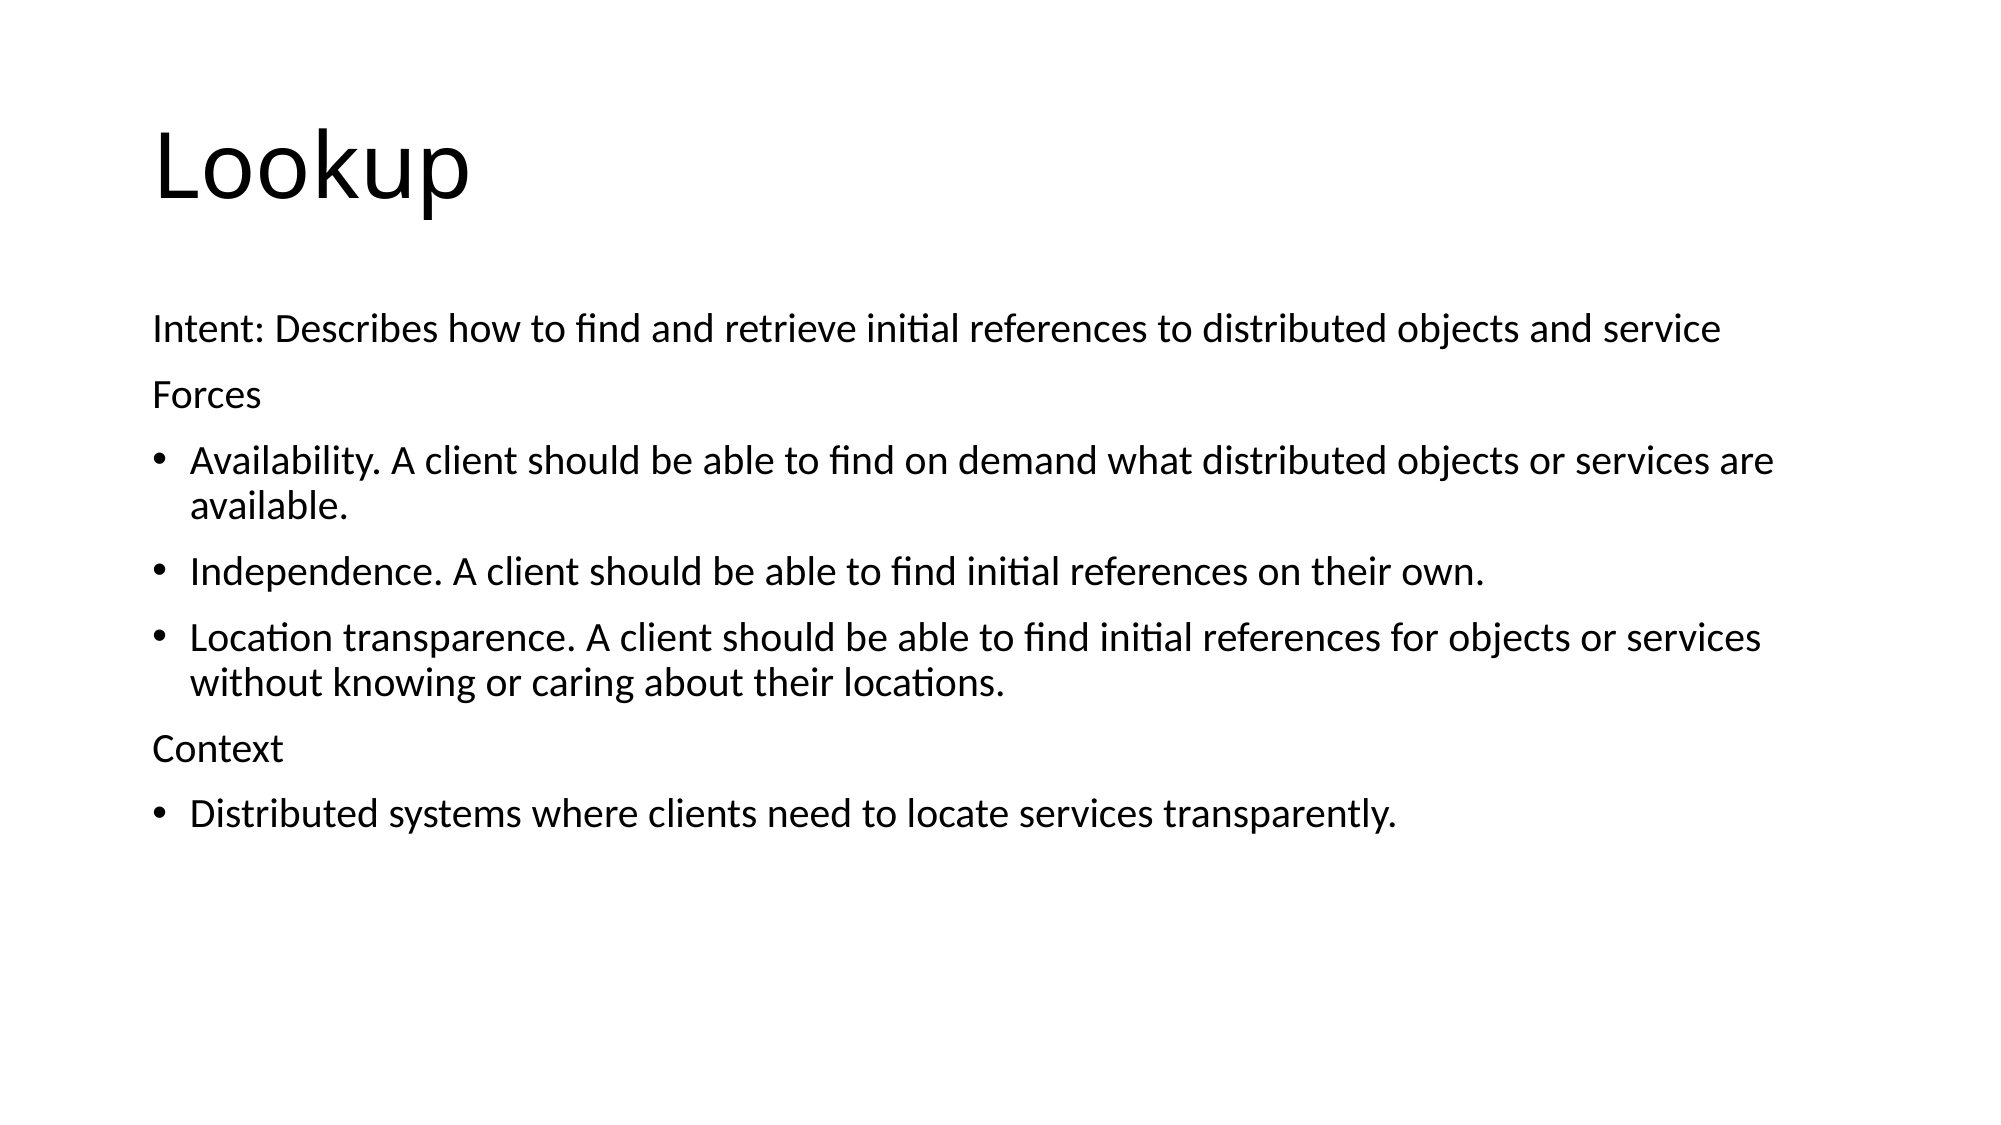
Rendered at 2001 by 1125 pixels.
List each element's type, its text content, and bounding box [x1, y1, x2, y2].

list Intent: Describes how to find and retrieve initial references to distributed objects and service Forces Availability. A client should be able to find on demand what distributed objects or services are available. Independence. A client should be able to find initial references on their own. Location transparence. A client should be able to find initial references for objects or services without knowing or caring about their locations. Context Distributed systems where clients need to locate services transparently. [137, 299, 1863, 1014]
title Lookup [137, 59, 1863, 278]
